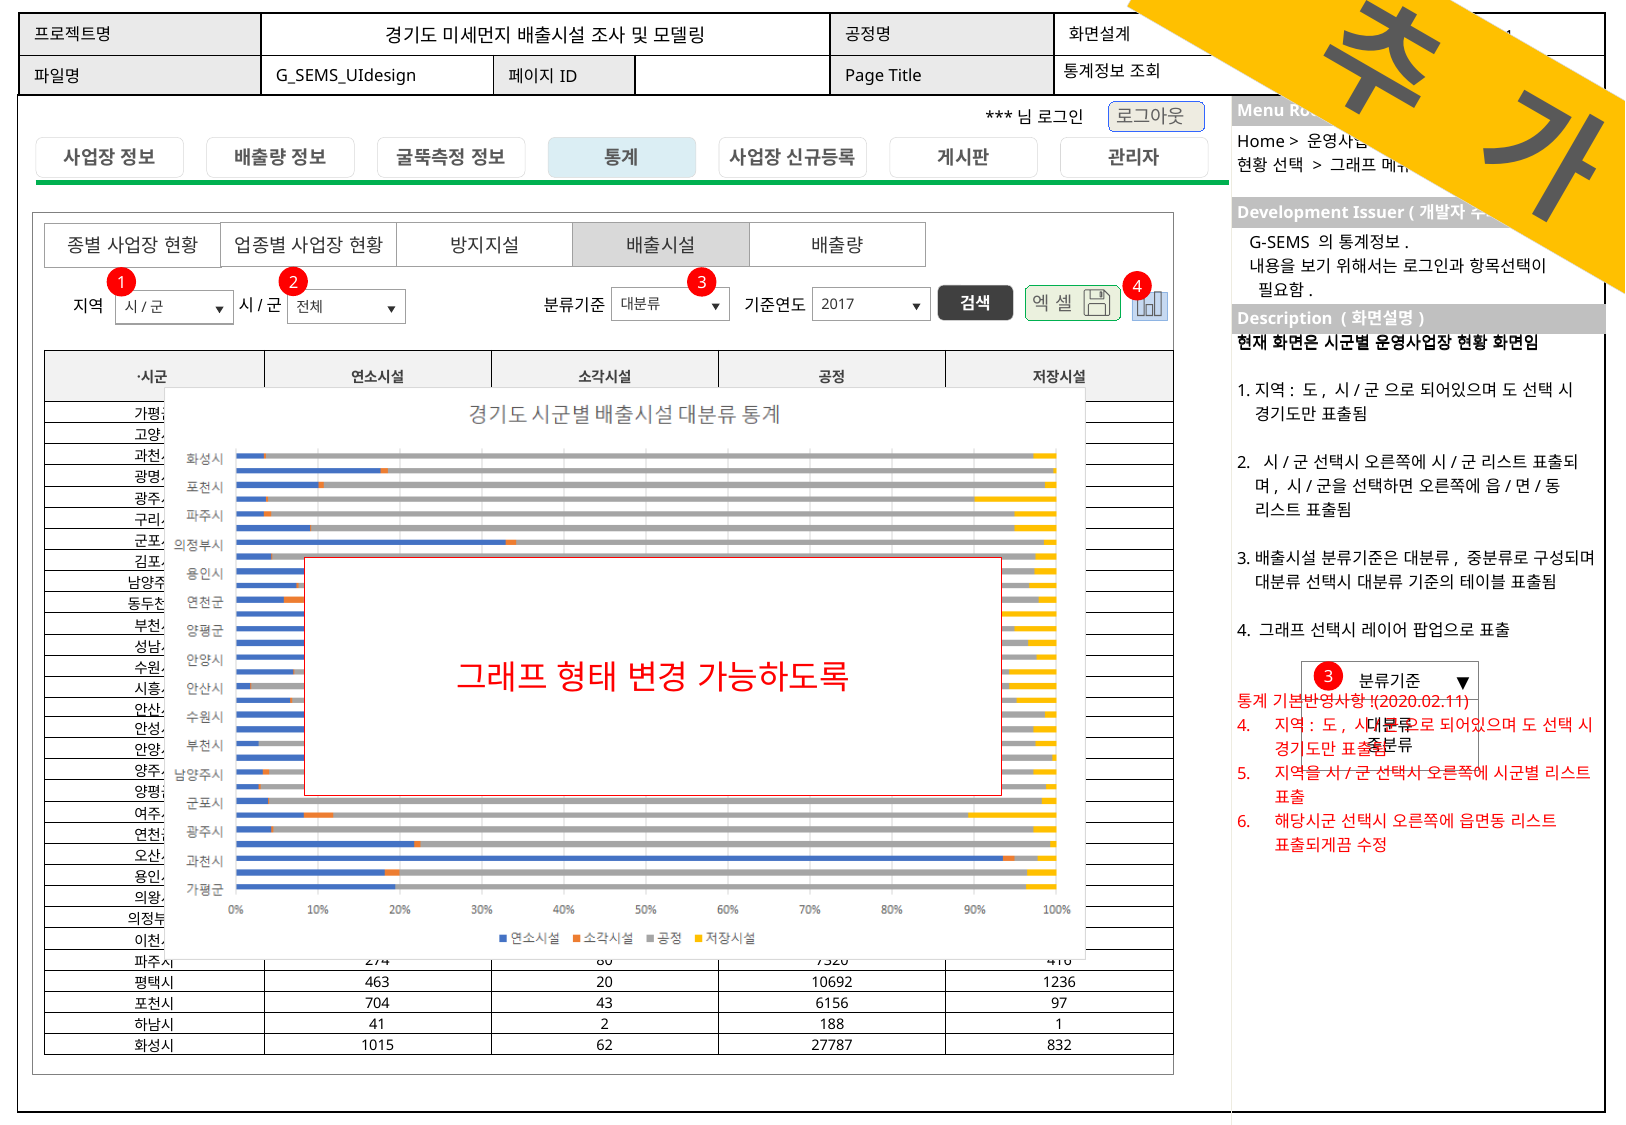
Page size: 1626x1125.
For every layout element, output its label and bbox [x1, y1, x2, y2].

table_cell [265, 1013, 491, 1033]
table_cell [1086, 571, 1173, 591]
picture [164, 387, 1086, 960]
table_cell [45, 780, 164, 801]
table_cell [1086, 865, 1173, 885]
table_cell [45, 717, 164, 737]
table_cell [45, 487, 164, 507]
table_cell [1086, 444, 1173, 464]
table_cell [1086, 402, 1173, 422]
table_cell [45, 423, 164, 443]
table_cell [1086, 423, 1173, 443]
table_cell [1086, 907, 1173, 927]
table_cell [719, 971, 945, 991]
table_cell [45, 950, 264, 970]
table_cell [1086, 613, 1173, 634]
table_cell [45, 907, 164, 927]
table_cell [1086, 886, 1173, 906]
table_cell [265, 960, 491, 970]
table_cell [45, 886, 164, 906]
table_cell [45, 508, 164, 528]
table_cell [45, 613, 164, 634]
table_header [492, 351, 718, 387]
table_cell [719, 960, 945, 970]
table_cell [45, 402, 164, 422]
table_cell [719, 992, 945, 1012]
table_cell [1086, 677, 1173, 697]
table_cell [45, 656, 164, 676]
table_header [45, 351, 264, 401]
table_header [719, 351, 945, 387]
table_cell [1086, 738, 1173, 758]
table_cell [45, 677, 164, 697]
table_cell [265, 1034, 491, 1054]
table_cell [1086, 844, 1173, 864]
table_cell [946, 992, 1173, 1012]
table_cell [1086, 717, 1173, 737]
table_cell [492, 1013, 718, 1033]
table_cell [45, 571, 164, 591]
table_cell [1086, 508, 1173, 528]
table_cell [265, 992, 491, 1012]
table_cell [45, 1013, 264, 1033]
table_cell [946, 1013, 1173, 1033]
table_cell [1086, 550, 1173, 570]
table_header [265, 351, 491, 387]
table_cell [45, 971, 264, 991]
table_cell [45, 465, 164, 486]
table_header [946, 351, 1173, 401]
table_cell [45, 865, 164, 885]
table_cell [45, 992, 264, 1012]
table_cell [45, 529, 164, 549]
table_cell [265, 971, 491, 991]
table_cell [1086, 759, 1173, 779]
table_cell [1086, 529, 1173, 549]
table_cell [45, 698, 164, 716]
table_cell [946, 1034, 1173, 1054]
table_cell [45, 823, 164, 843]
text_box [1231, 322, 1604, 885]
table_cell [1086, 465, 1173, 486]
table_cell [1086, 656, 1173, 676]
table_cell [45, 759, 164, 779]
table_cell [492, 960, 718, 970]
table_cell [45, 444, 164, 464]
table_cell [45, 550, 164, 570]
table_cell [45, 738, 164, 758]
text_box [1057, 0, 1625, 306]
table_cell [1086, 487, 1173, 507]
table_cell [1086, 592, 1173, 612]
table_cell [45, 1034, 264, 1054]
table_cell [719, 1034, 945, 1054]
table_cell [1086, 635, 1173, 655]
table_cell [45, 928, 164, 949]
table_cell [1086, 698, 1173, 716]
table_cell [45, 635, 164, 655]
table_cell [492, 1034, 718, 1054]
table_cell [492, 992, 718, 1012]
table_cell [946, 971, 1173, 991]
table_cell [1086, 802, 1173, 822]
table_cell [719, 1013, 945, 1033]
table_cell [1086, 780, 1173, 801]
table_cell [946, 950, 1173, 970]
table_cell [1086, 928, 1173, 949]
table_cell [45, 592, 164, 612]
table_cell [1086, 823, 1173, 843]
table_cell [492, 971, 718, 991]
table_cell [45, 844, 164, 864]
text_box [30, 211, 1175, 1076]
table_cell [45, 802, 164, 822]
